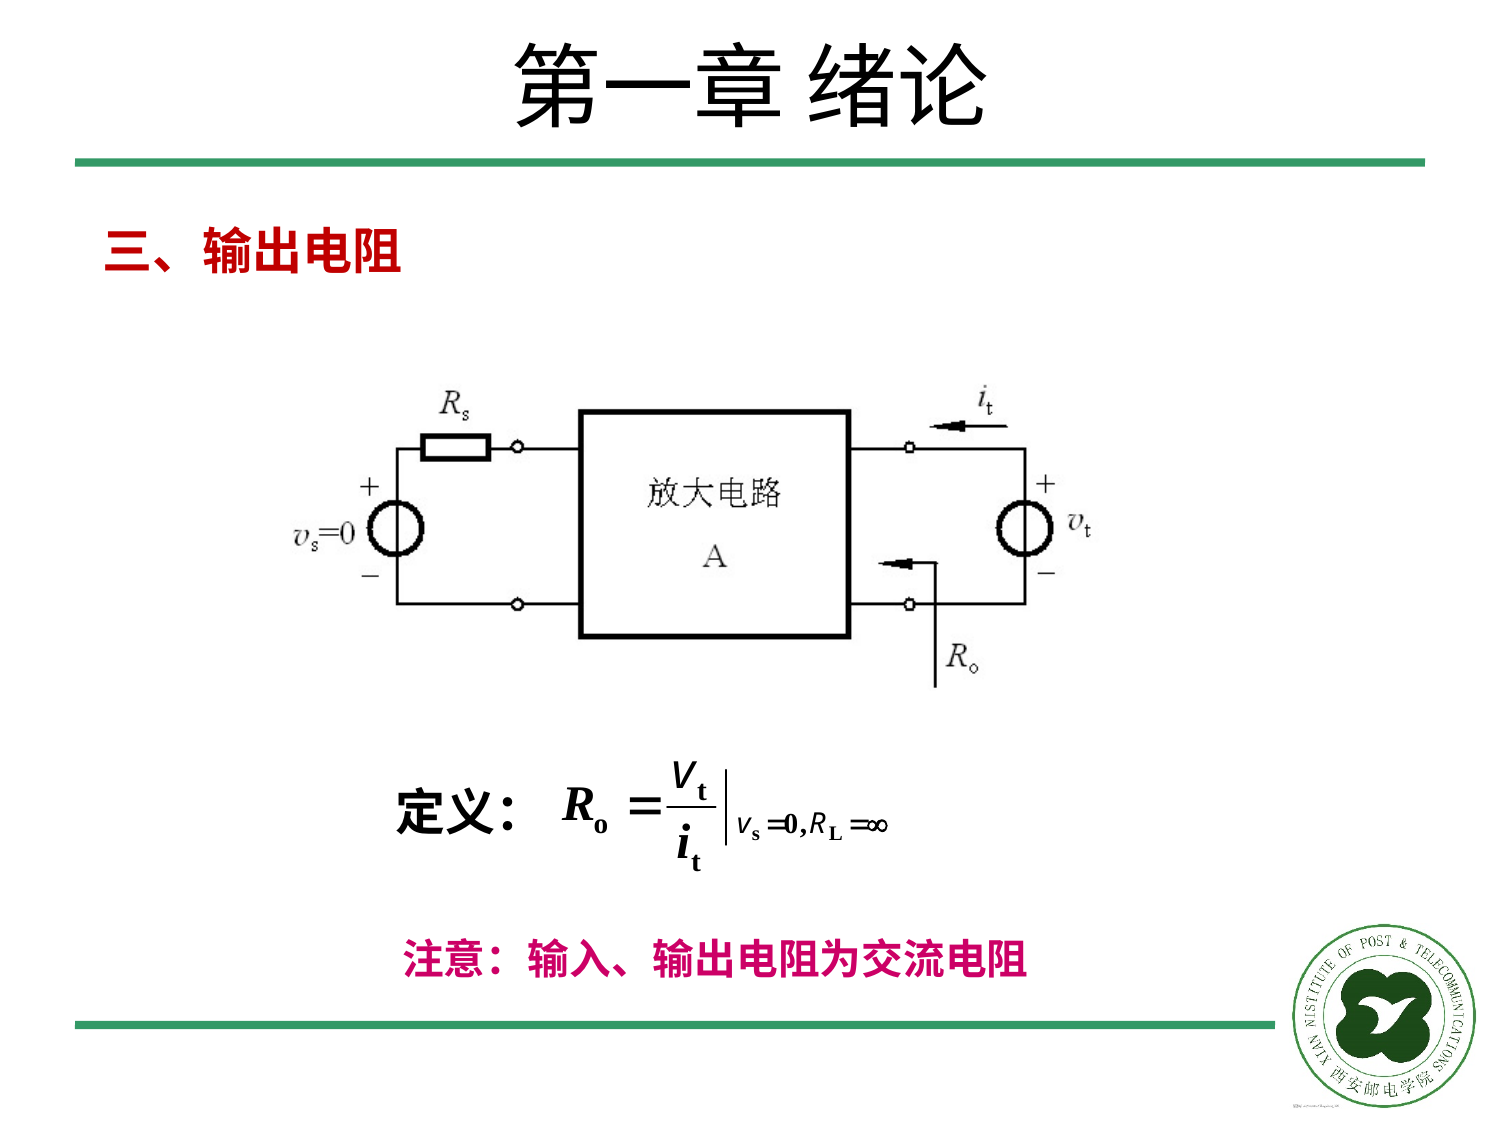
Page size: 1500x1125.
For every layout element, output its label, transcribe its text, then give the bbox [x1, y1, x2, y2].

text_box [551, 737, 900, 883]
picture [1289, 923, 1477, 1111]
title 第一章 绪论 [74, 12, 1426, 156]
picture [268, 361, 1112, 705]
text_box 定义： [380, 761, 551, 849]
text_box 注意：输入、输出电阻为交流电阻 [387, 915, 1241, 991]
text_box 三、输出电阻 [87, 212, 490, 288]
